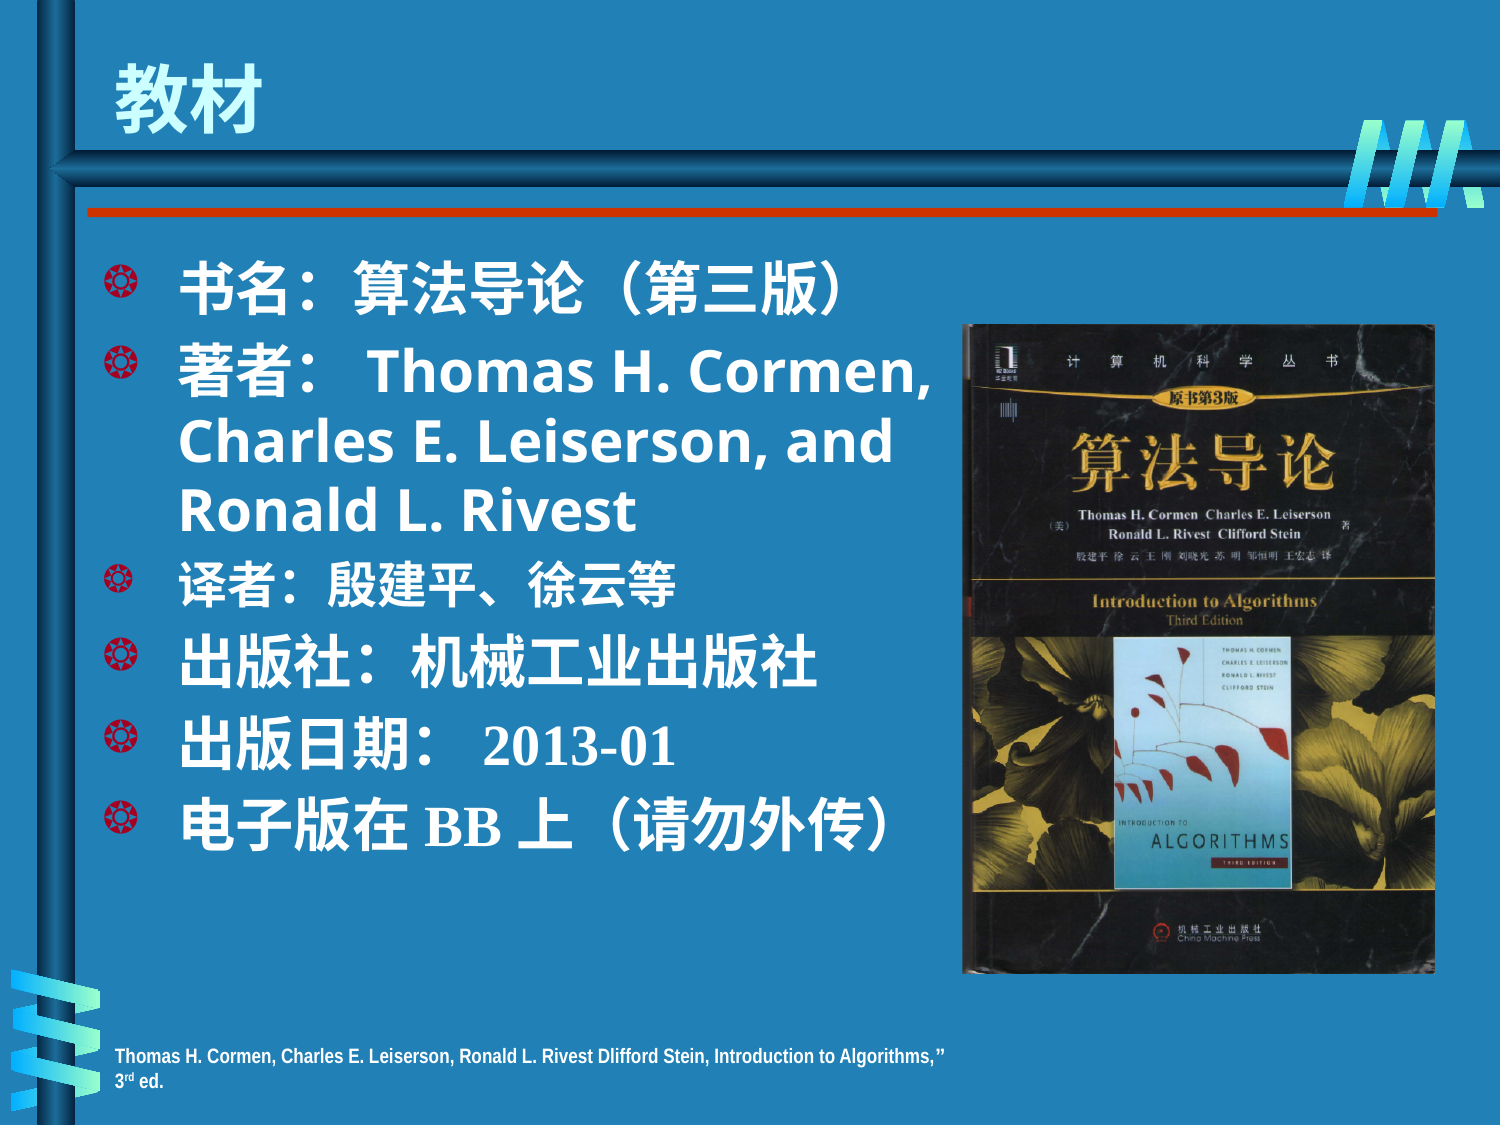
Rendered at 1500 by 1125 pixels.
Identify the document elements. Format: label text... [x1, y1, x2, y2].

list 书名：算法导论（第三版） 著者：Thomas H. Cormen, Charles E. Leiserson, and Ronald L. Rivest 译者：殷建平、徐云等 出版社：机械工业出版社 出版日期：2013-01 电子版在BB上（请勿外传） [87, 244, 975, 918]
title 教材 [99, 24, 1388, 150]
picture [962, 324, 1436, 974]
